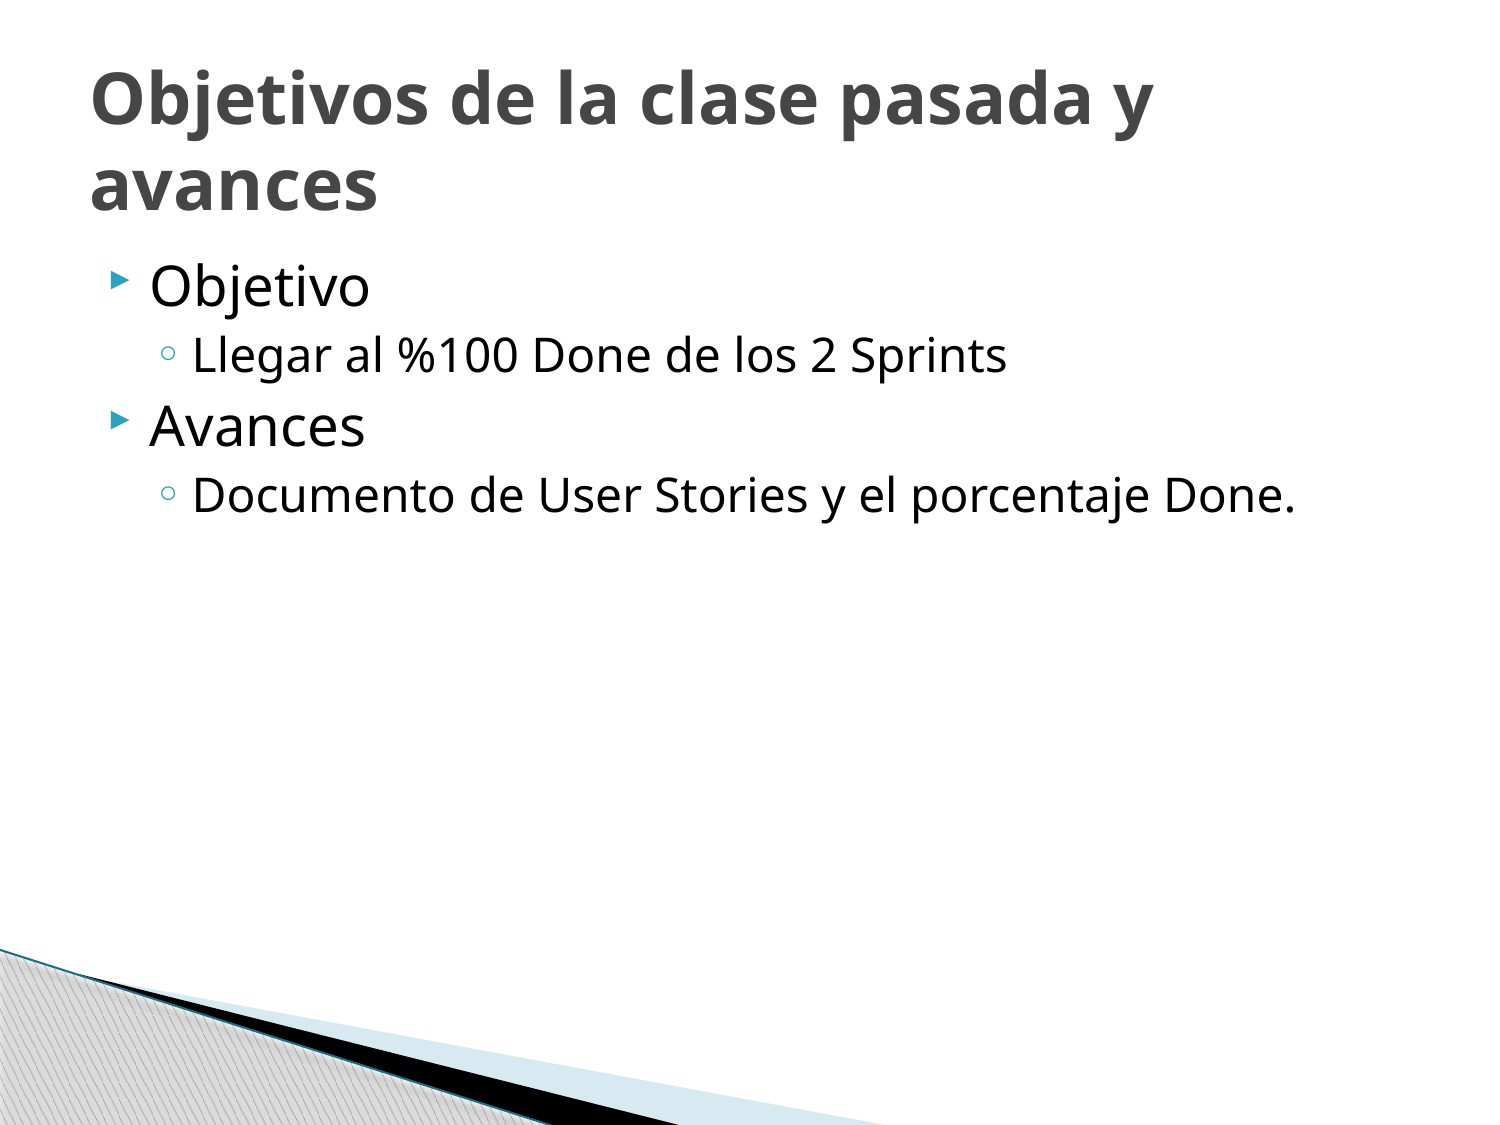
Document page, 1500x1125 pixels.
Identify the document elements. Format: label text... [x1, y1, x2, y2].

title Objetivos de la clase pasada y avances [75, 45, 1425, 233]
list Objetivo Llegar al %100 Done de los 2 Sprints Avances Documento de User Stories y el porcentaje Done. [75, 243, 1425, 986]
